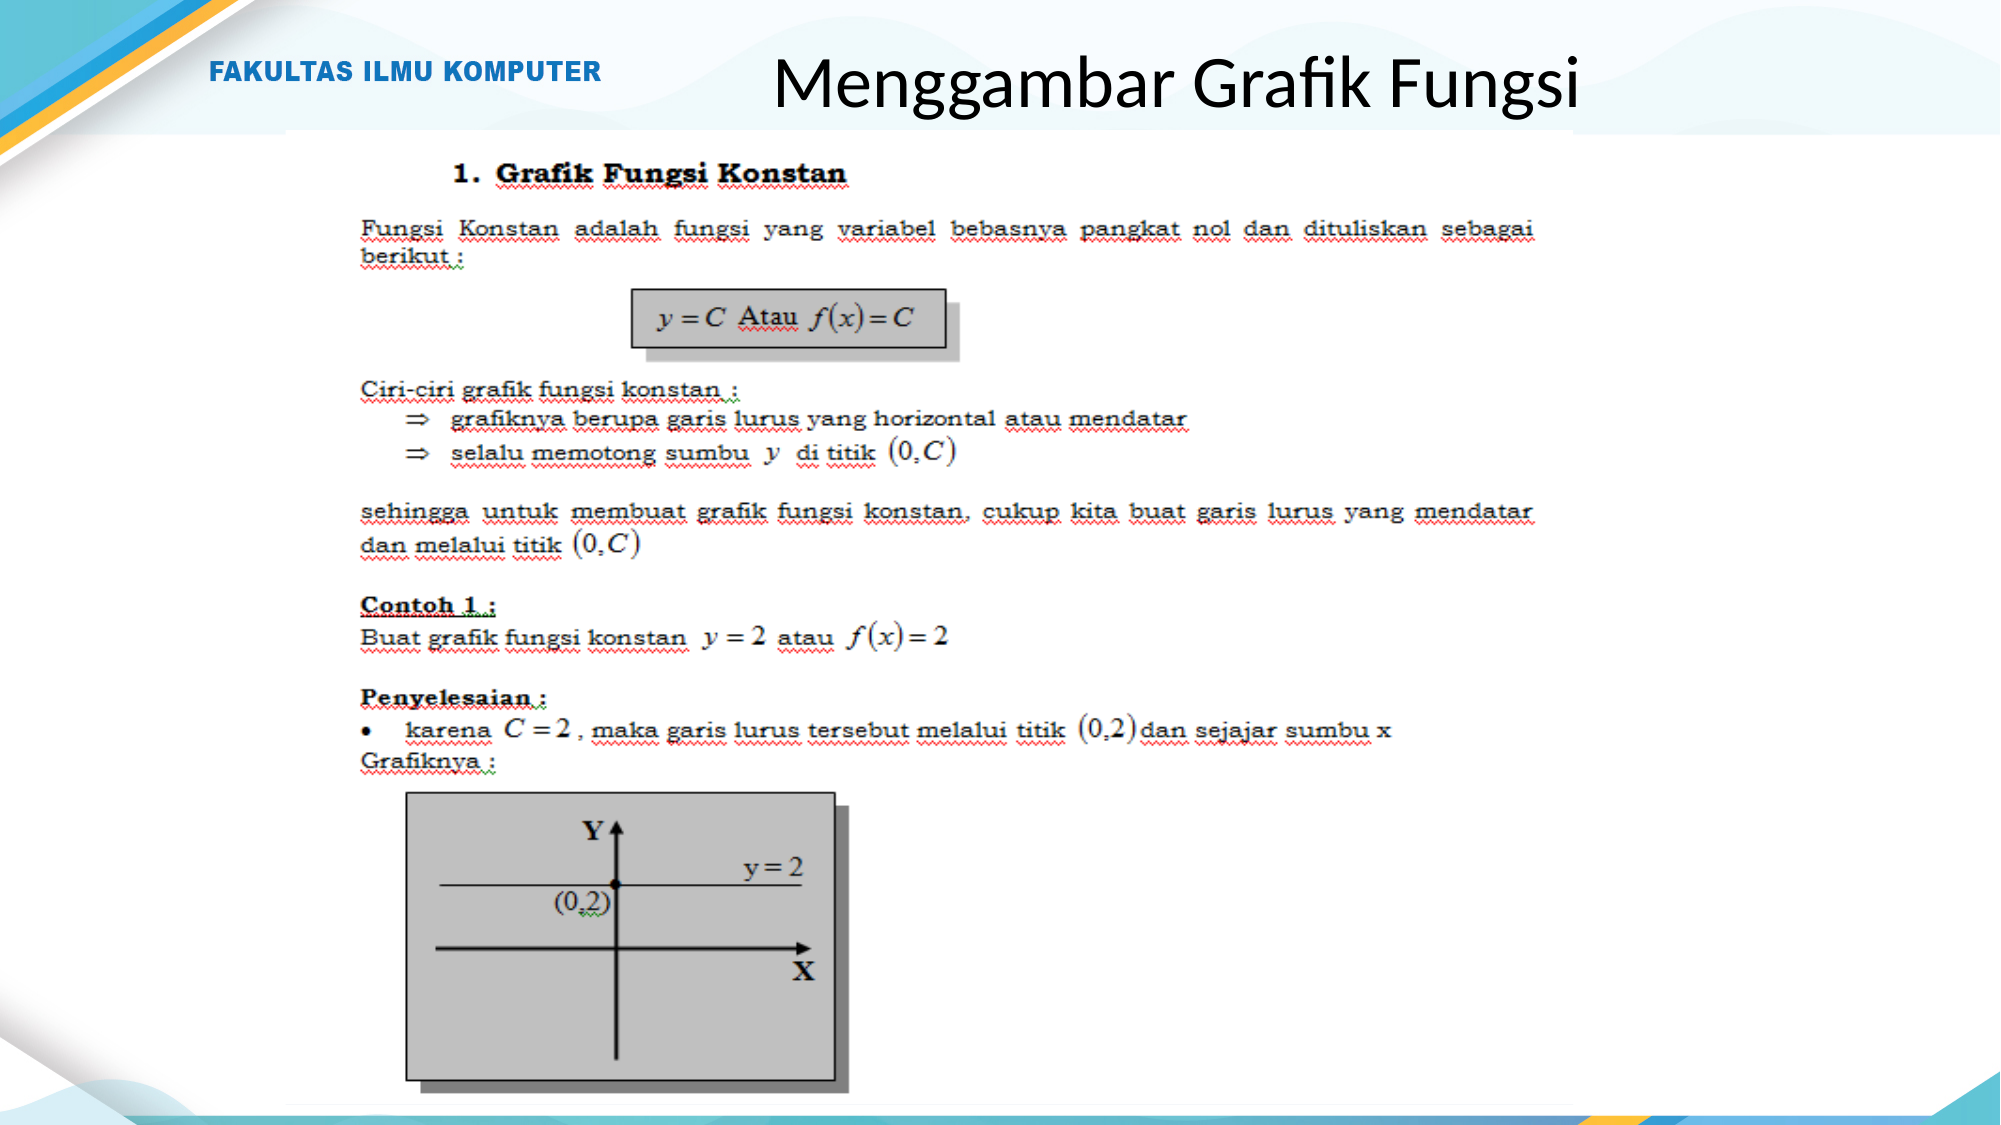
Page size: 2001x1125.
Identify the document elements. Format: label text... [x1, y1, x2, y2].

text_box Menggambar Grafik Fungsi [502, 25, 1853, 131]
picture [0, 0, 2000, 1125]
